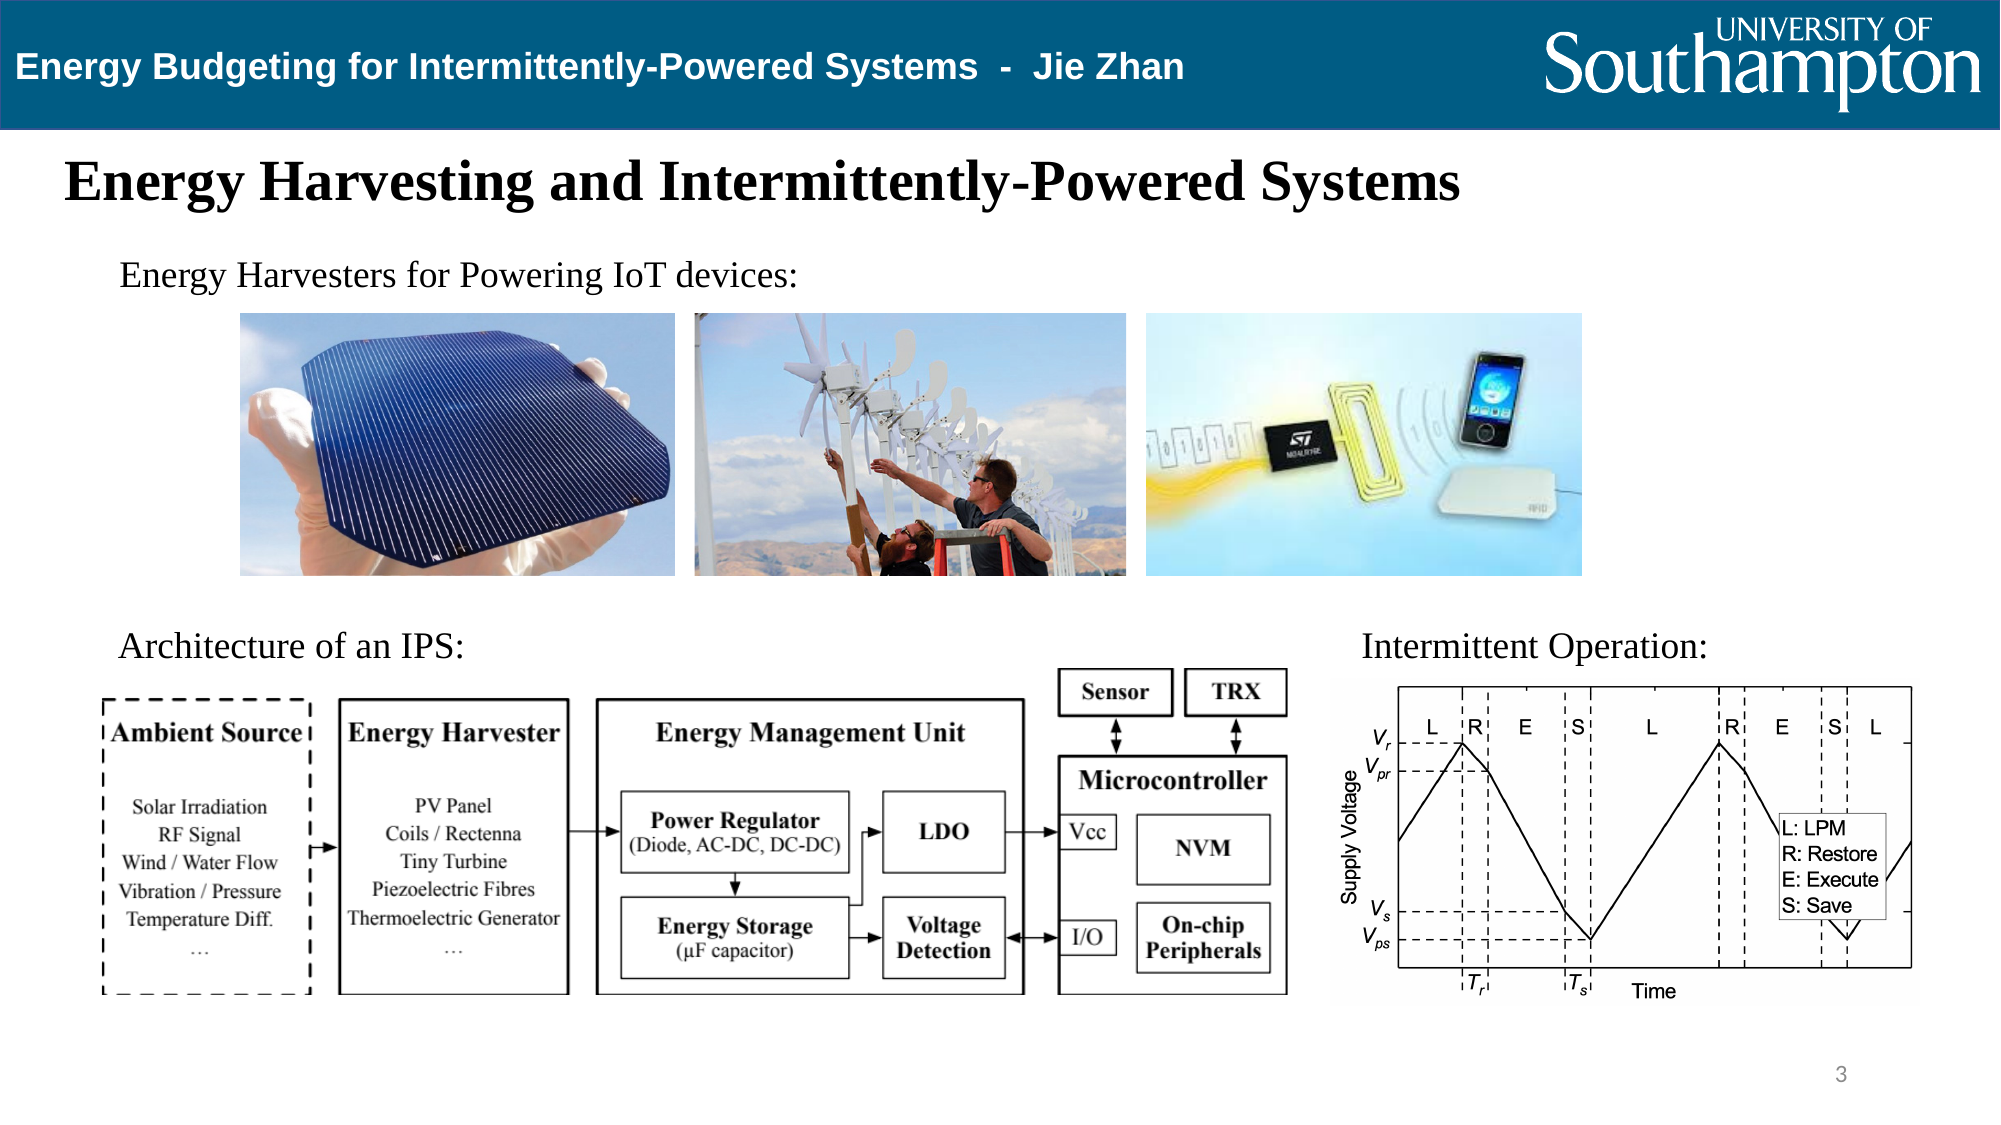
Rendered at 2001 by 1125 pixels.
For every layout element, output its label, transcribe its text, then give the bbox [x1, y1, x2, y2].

text_box Intermittent Operation: [1346, 613, 1725, 674]
slide_number 3 [1412, 1042, 1863, 1103]
text_box Energy Budgeting for Intermittently-Powered Systems - Jie Zhan [0, 34, 1244, 95]
text_box Energy Harvesters for Powering IoT devices: [104, 242, 815, 303]
picture [1330, 678, 1920, 1006]
picture [1146, 313, 1582, 576]
text_box Energy Harvesting and Intermittently-Powered Systems [49, 135, 1478, 220]
text_box [0, 0, 2000, 130]
picture [694, 313, 1127, 576]
picture [240, 313, 675, 576]
picture [101, 667, 1288, 995]
text_box Architecture of an IPS: [103, 613, 481, 667]
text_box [1546, 17, 1982, 113]
